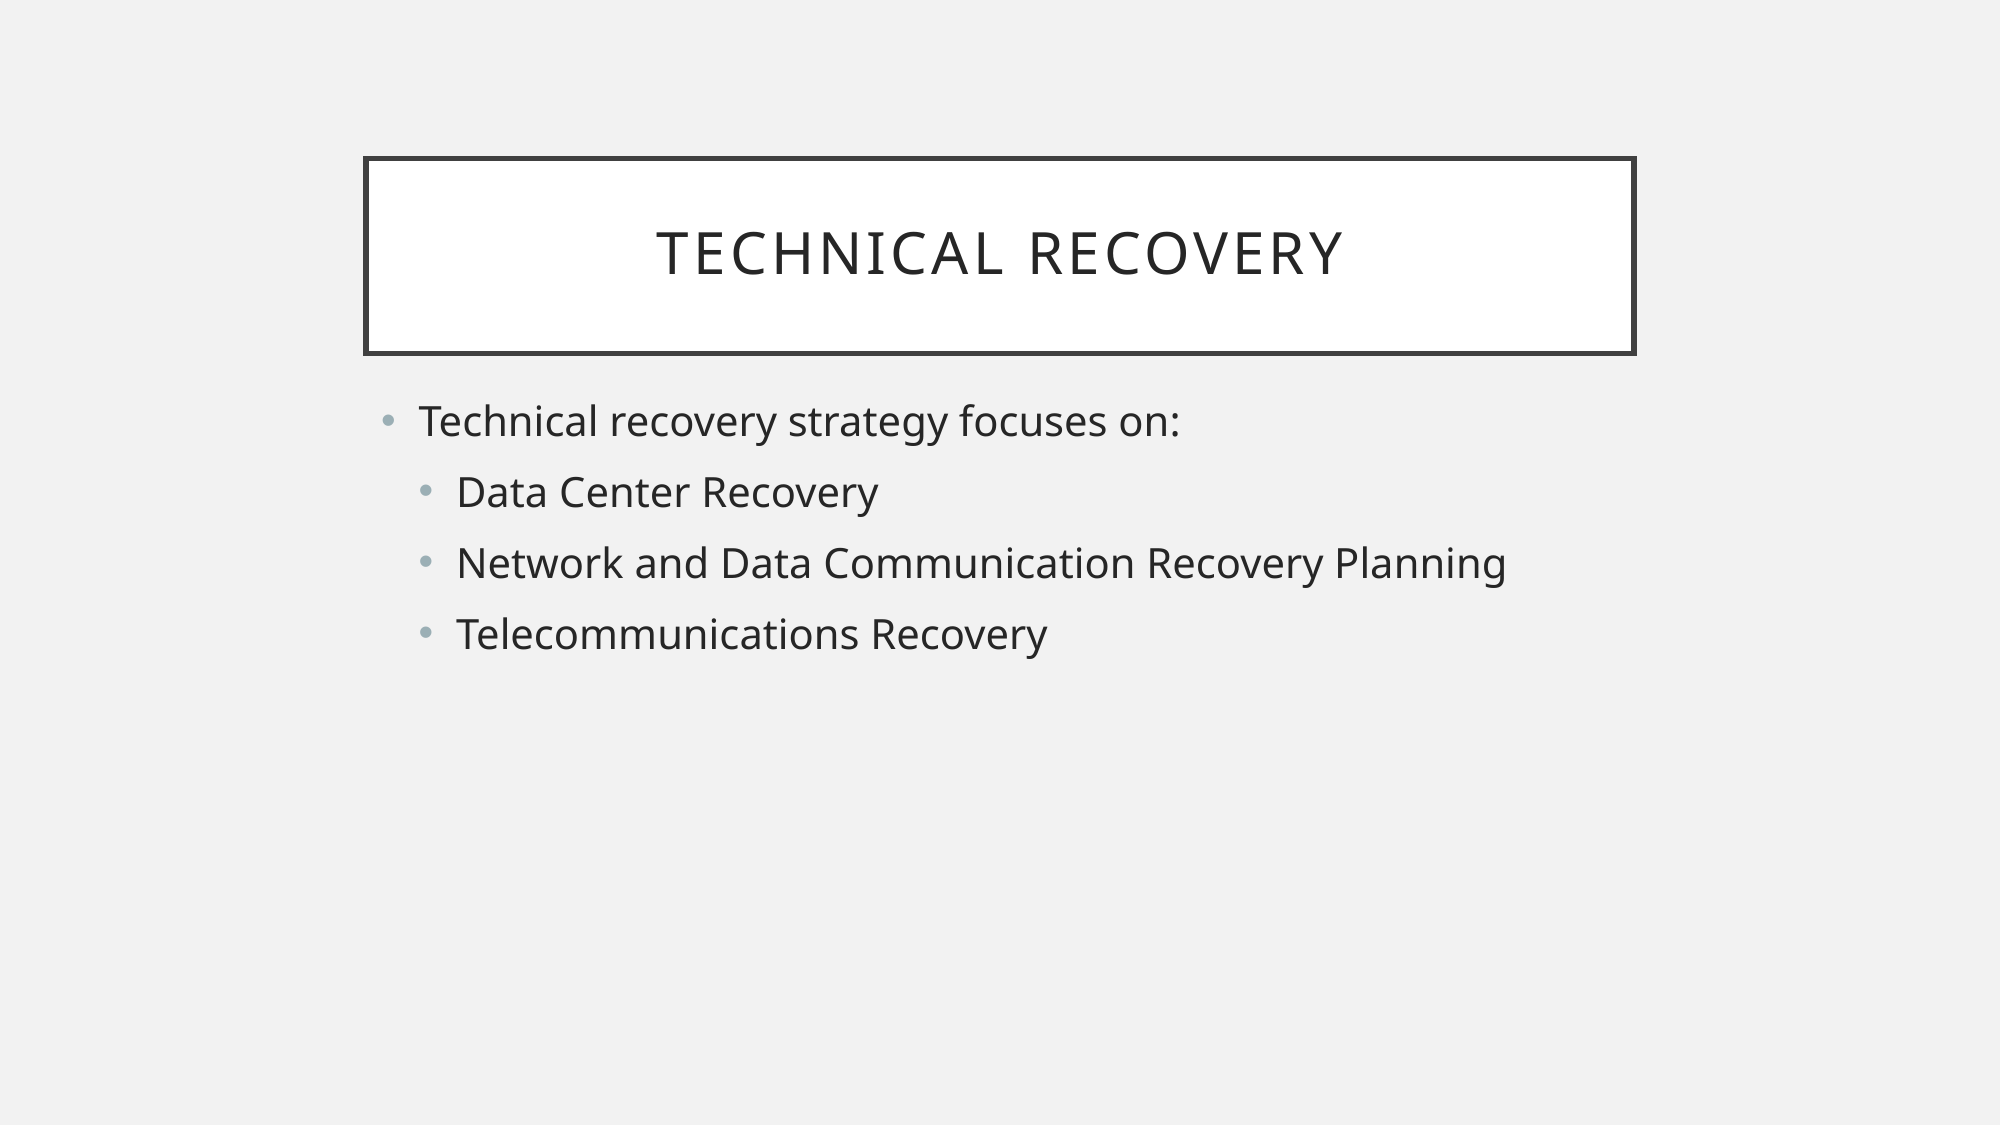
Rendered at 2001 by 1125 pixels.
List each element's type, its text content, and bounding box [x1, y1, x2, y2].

title Technical Recovery [363, 156, 1637, 356]
list Technical recovery strategy focuses on: Data Center Recovery Network and Data Communication Recovery Planning Telecommunications Recovery [366, 387, 1634, 1050]
